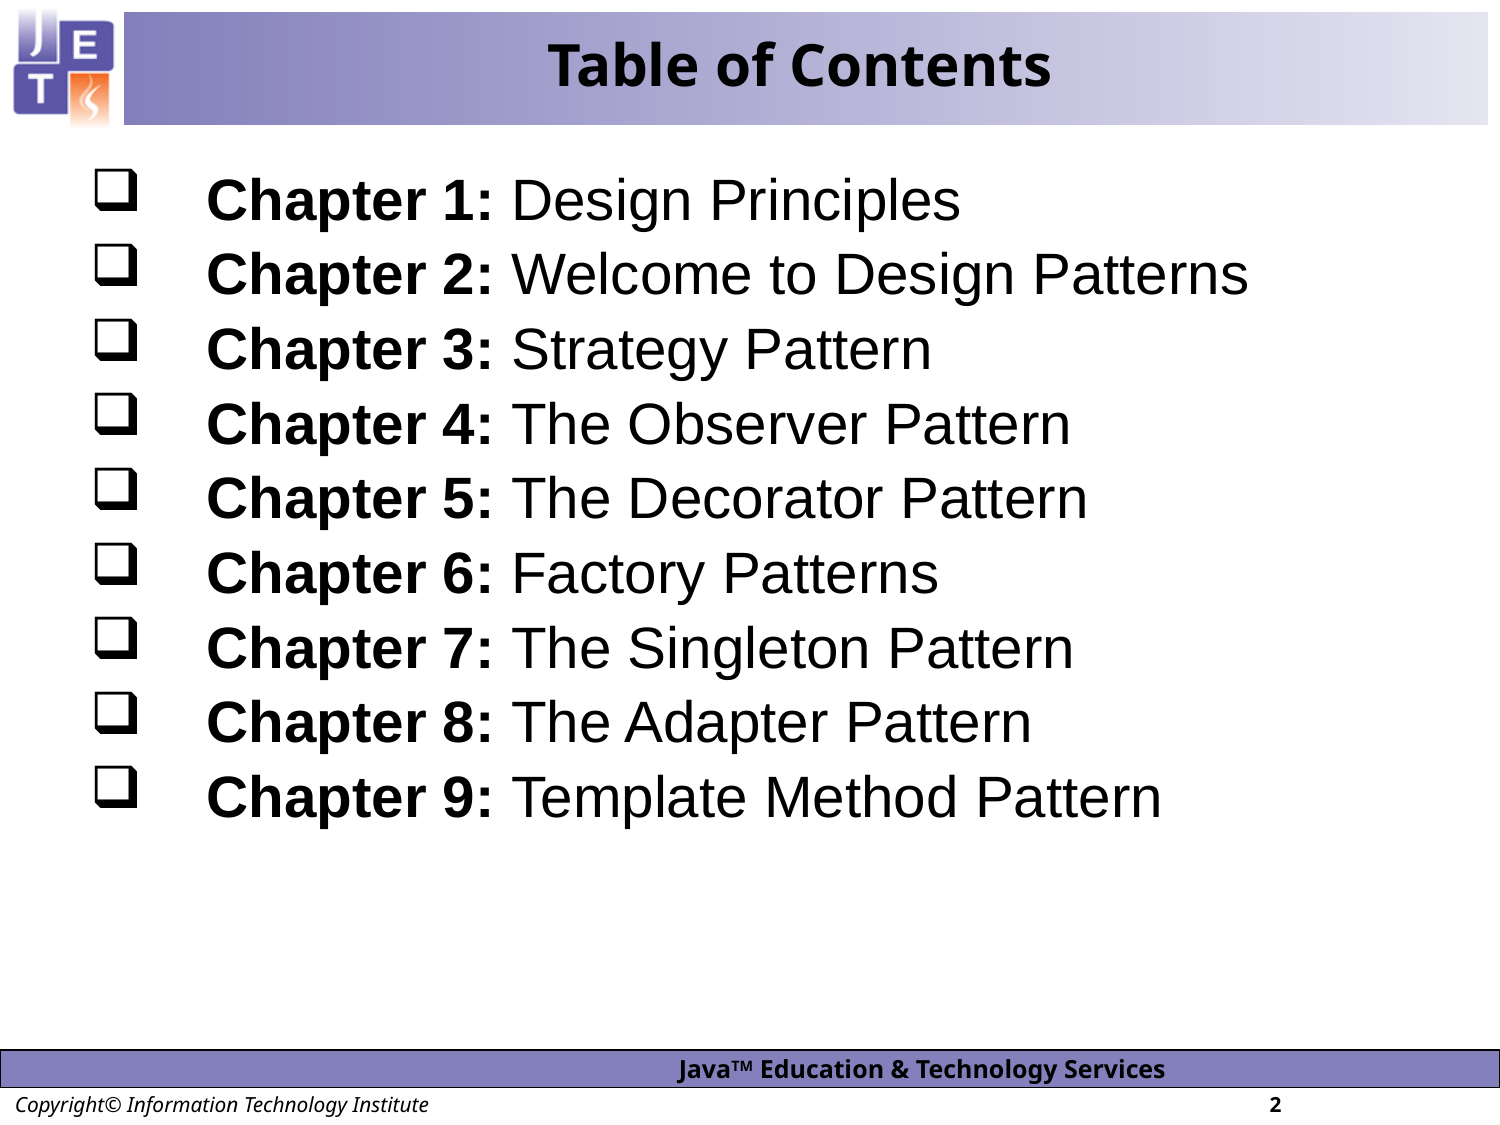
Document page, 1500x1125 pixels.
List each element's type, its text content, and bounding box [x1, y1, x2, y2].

list Chapter 1: Design Principles Chapter 2: Welcome to Design Patterns Chapter 3: Strategy Pattern Chapter 4: The Observer Pattern Chapter 5: The Decorator Pattern Chapter 6: Factory Patterns Chapter 7: The Singleton Pattern Chapter 8: The Adapter Pattern Chapter 9: Template Method Pattern [74, 162, 1426, 1013]
picture [4, 4, 120, 133]
title Table of Contents [124, 24, 1476, 102]
